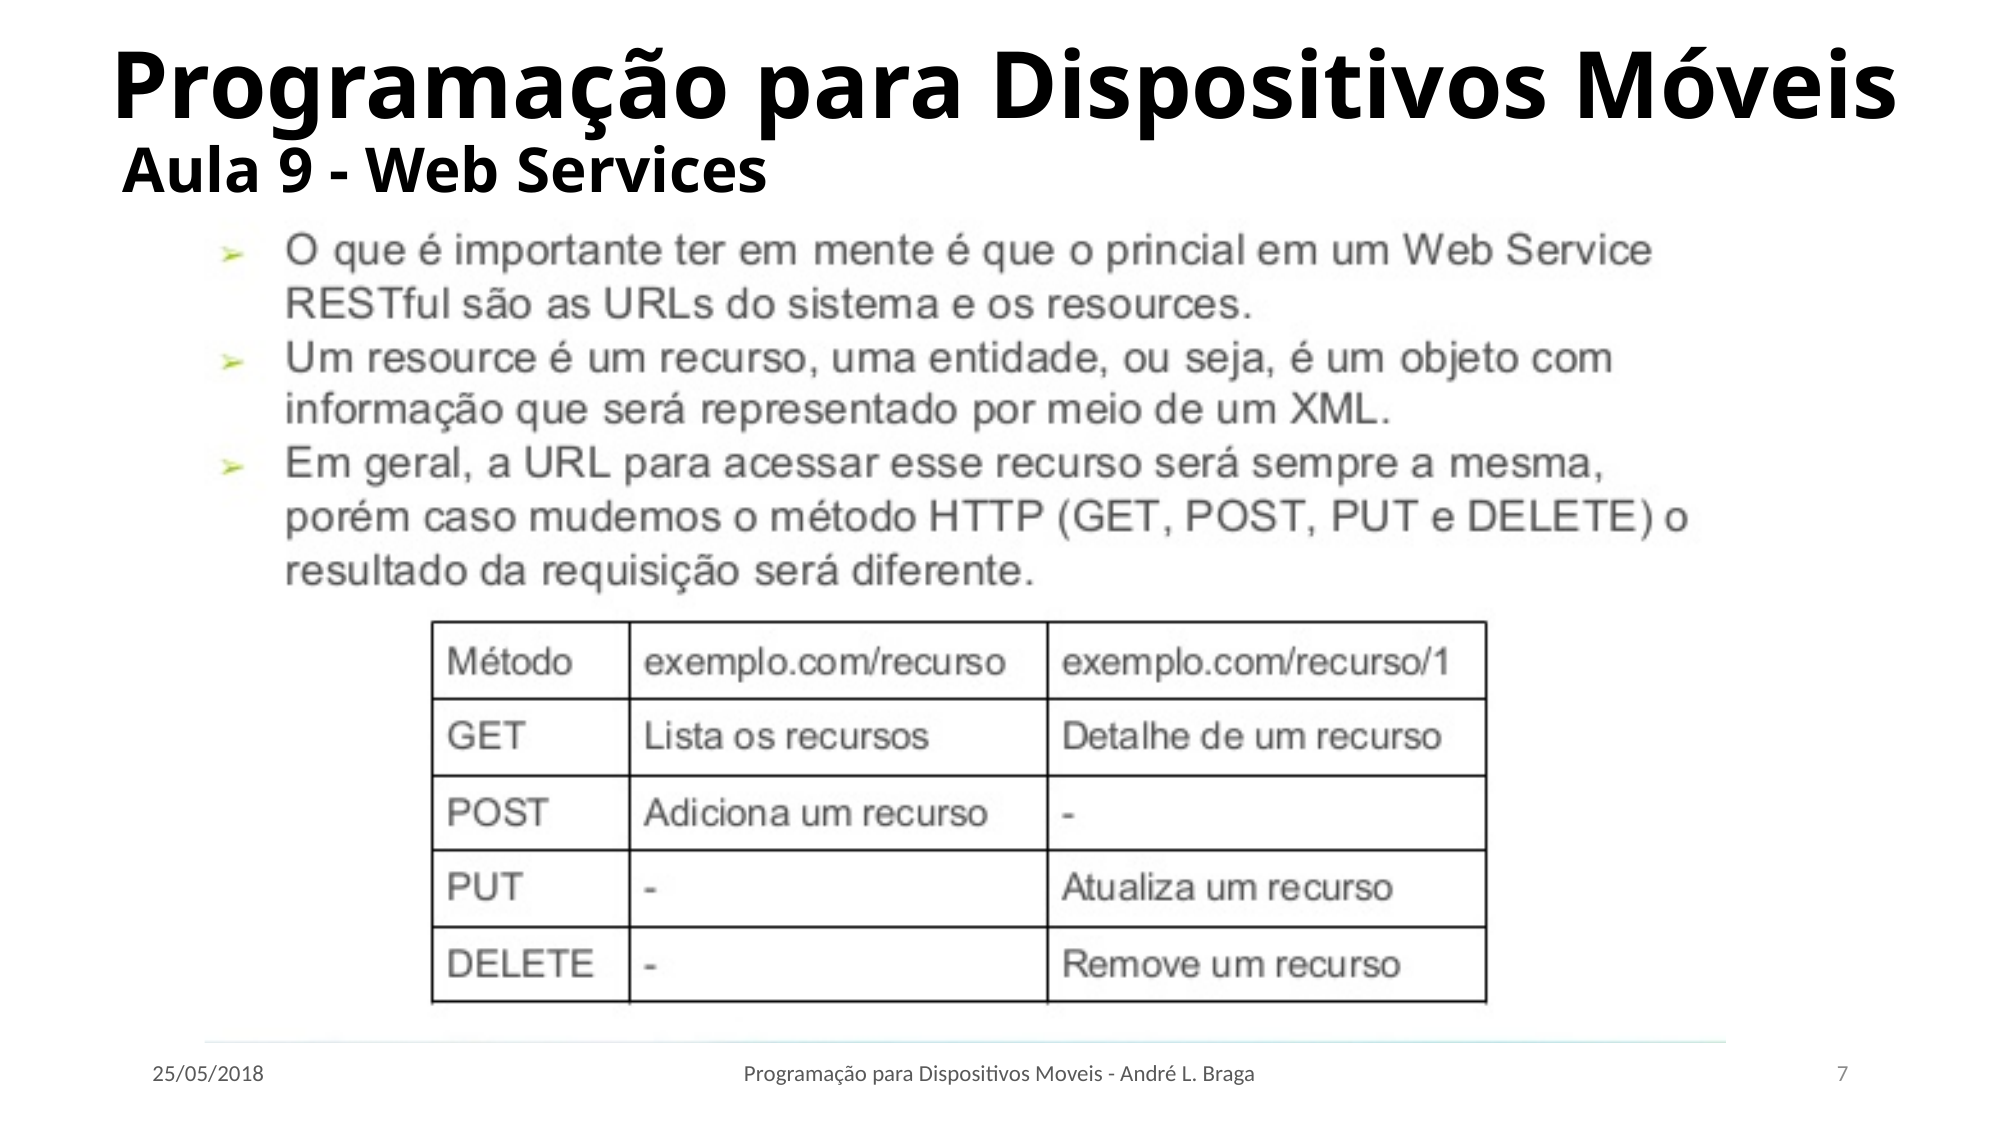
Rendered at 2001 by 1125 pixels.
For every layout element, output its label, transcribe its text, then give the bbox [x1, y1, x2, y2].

slide_number 7 [1413, 1042, 1864, 1103]
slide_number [137, 1042, 588, 1103]
footer Programação para Dispositivos Moveis - André L. Braga [662, 1043, 1338, 1103]
picture [204, 213, 1726, 1043]
title Programação para Dispositivos Móveis Aula 9 - Web Services [95, 0, 1971, 256]
